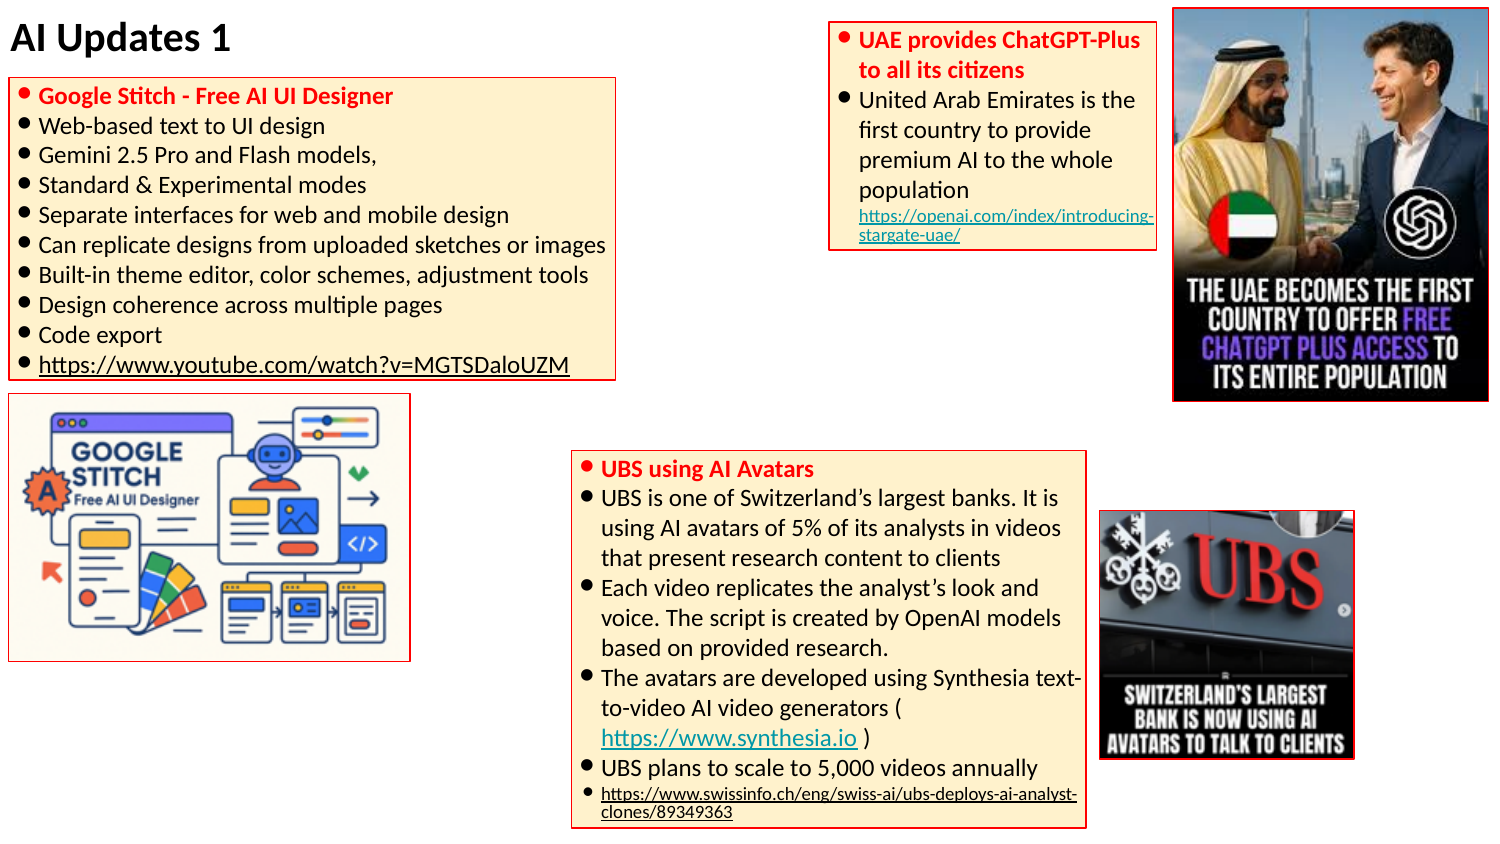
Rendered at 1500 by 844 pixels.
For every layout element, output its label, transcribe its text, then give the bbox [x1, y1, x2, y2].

text_box AI Updates 1 [8, 8, 409, 62]
picture [1173, 8, 1489, 402]
text_box UBS using AI Avatars UBS is one of Switzerland’s largest banks. It is using AI avatars of 5% of its analysts in videos that present research content to clients Each video replicates the analyst’s look and voice. The script is created by OpenAI models based on provided research. The avatars are developed using Synthesia text-to-video AI video generators ( https://www.synthesia.io ) UBS plans to scale to 5,000 videos annually https://www.swissinfo.ch/eng/swiss-ai/ubs-deploys-ai-analyst-clones/89349363 [571, 450, 1086, 828]
picture [1099, 511, 1354, 759]
picture [8, 393, 410, 661]
text_box UAE provides ChatGPT-Plus to all its citizens United Arab Emirates is the first country to provide premium AI to the whole population https://openai.com/index/introducing-stargate-uae/ [829, 22, 1157, 250]
text_box Google Stitch - Free AI UI Designer Web-based text to UI design Gemini 2.5 Pro and Flash models, Standard & Experimental modes Separate interfaces for web and mobile design Can replicate designs from uploaded sketches or images Built-in theme editor, color schemes, adjustment tools Design coherence across multiple pages Code export https://www.youtube.com/watch?v=MGTSDaloUZM [9, 77, 616, 381]
